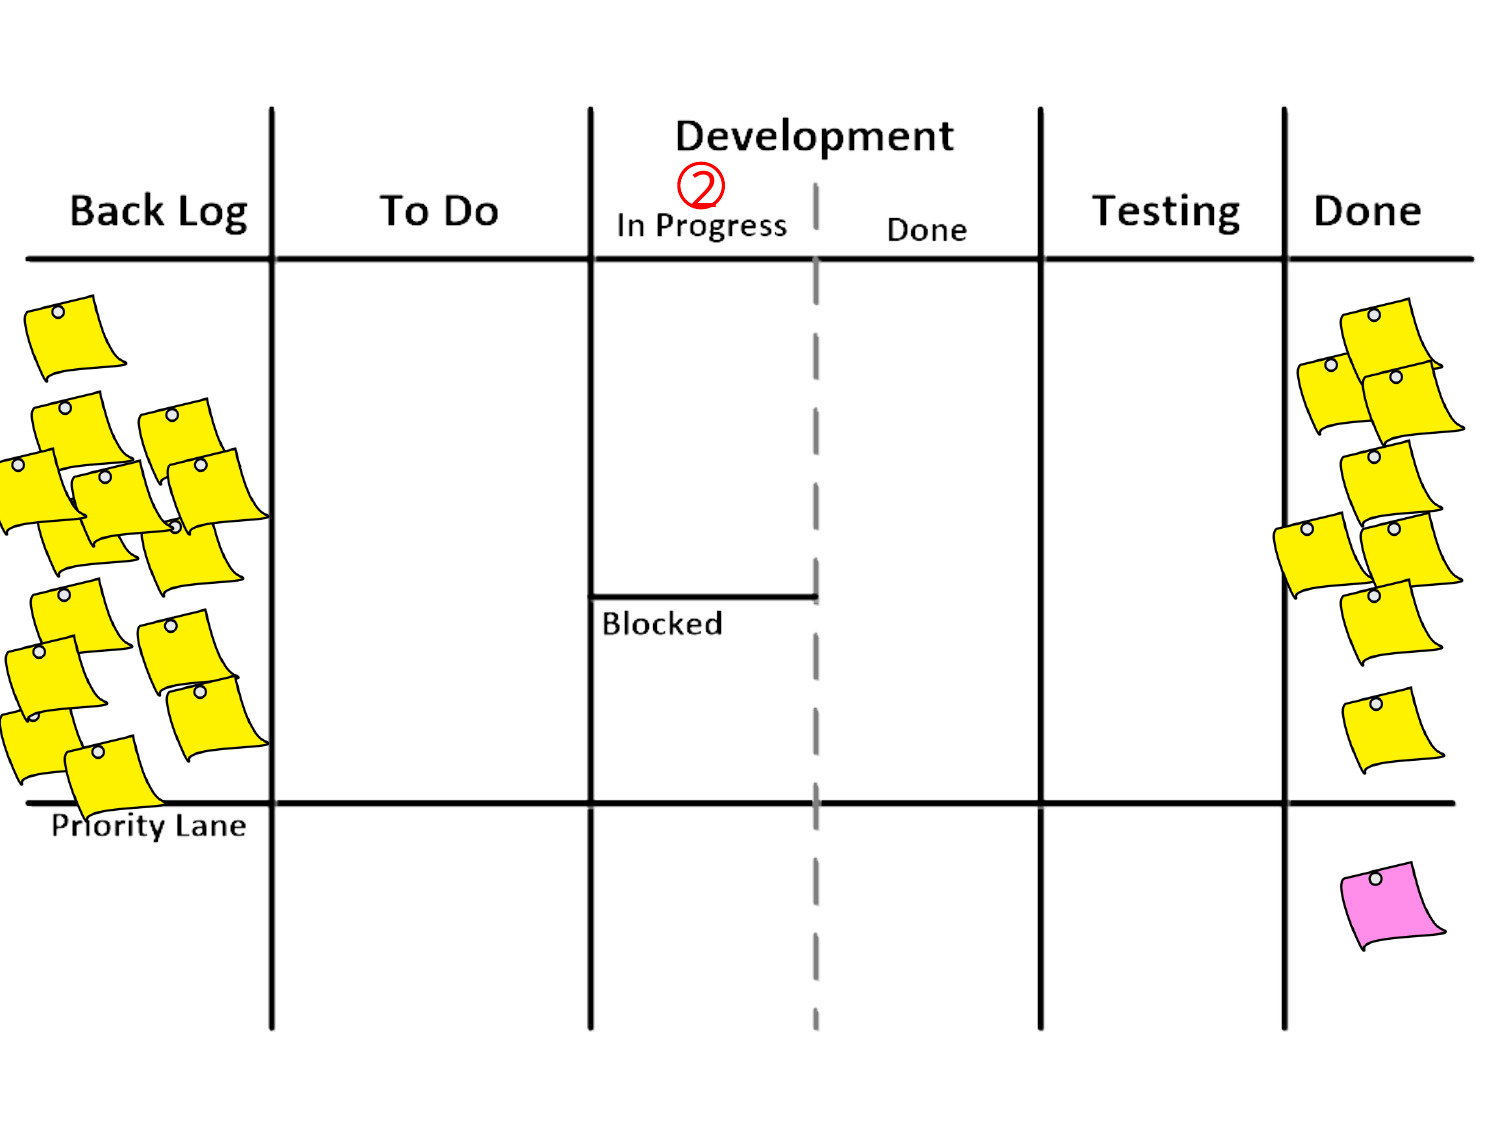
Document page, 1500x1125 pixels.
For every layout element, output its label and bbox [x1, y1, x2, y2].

text_box [674, 149, 738, 226]
picture [0, 99, 1481, 1035]
